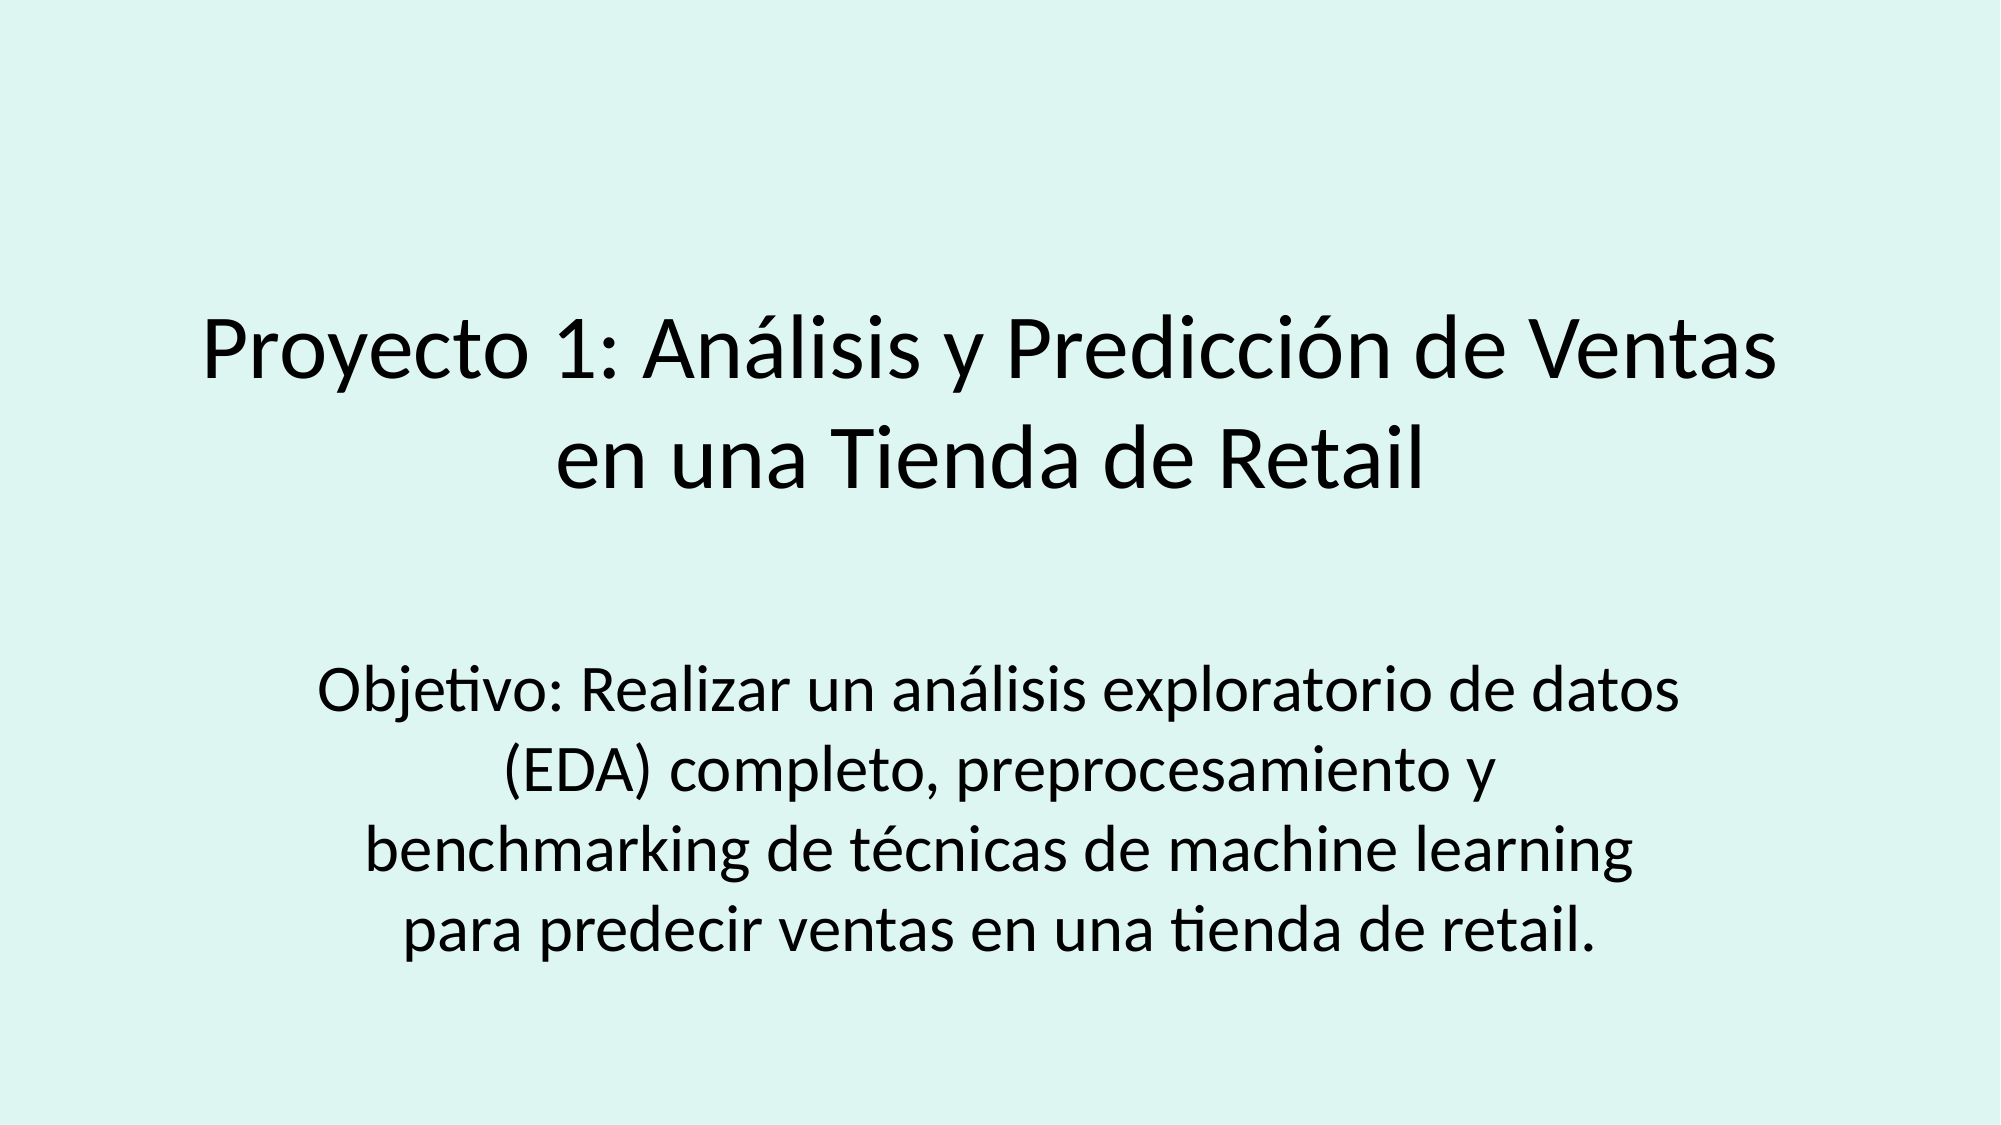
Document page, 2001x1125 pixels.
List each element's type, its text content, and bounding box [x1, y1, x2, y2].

subtitle Objetivo: Realizar un análisis exploratorio de datos (EDA) completo, preprocesamiento y benchmarking de técnicas de machine learning para predecir ventas en una tienda de retail. [300, 637, 1700, 925]
title Proyecto 1: Análisis y Predicción de Ventas en una Tienda de Retail [141, 276, 1842, 518]
